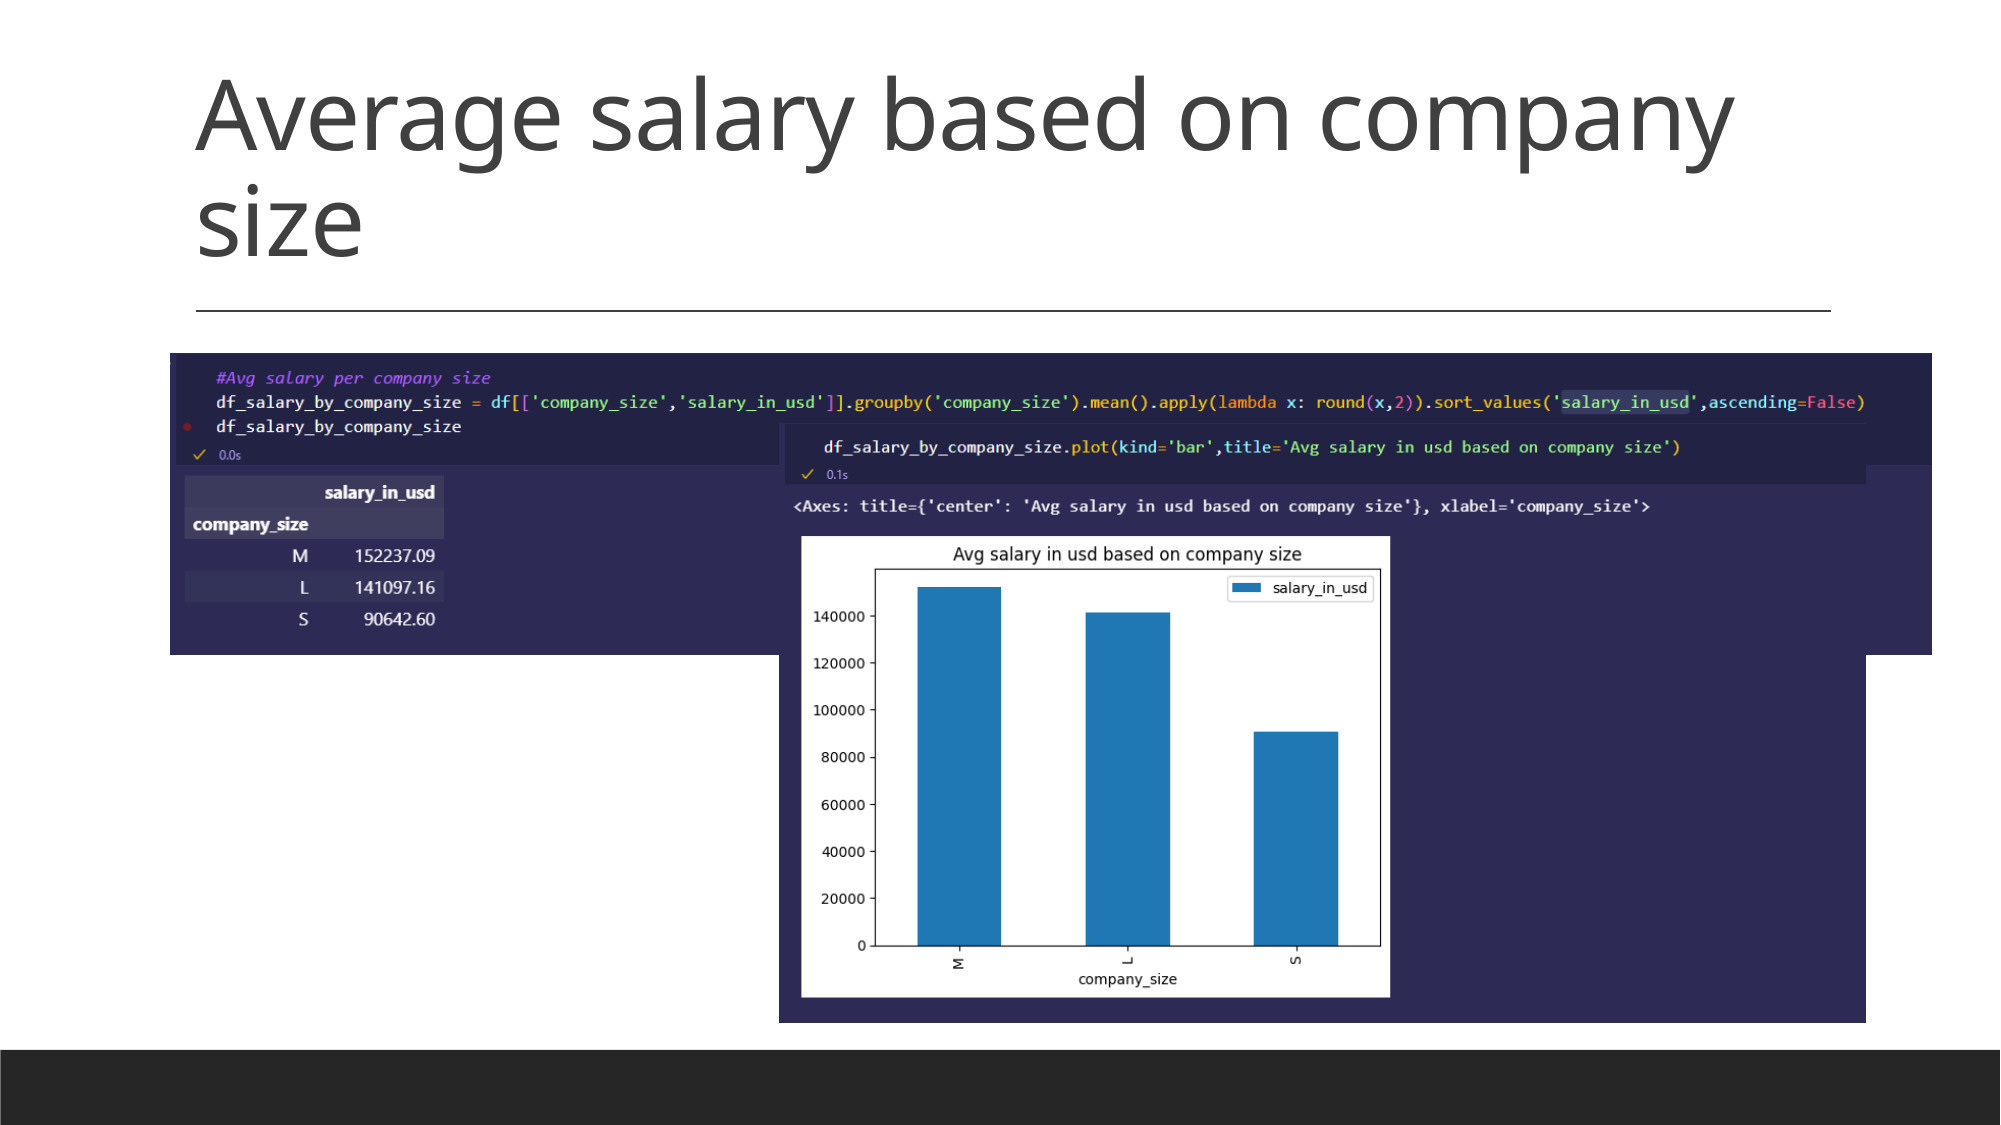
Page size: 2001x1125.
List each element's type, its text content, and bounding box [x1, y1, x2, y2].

title Average salary based on company size [180, 47, 1830, 285]
picture [169, 353, 1933, 1024]
